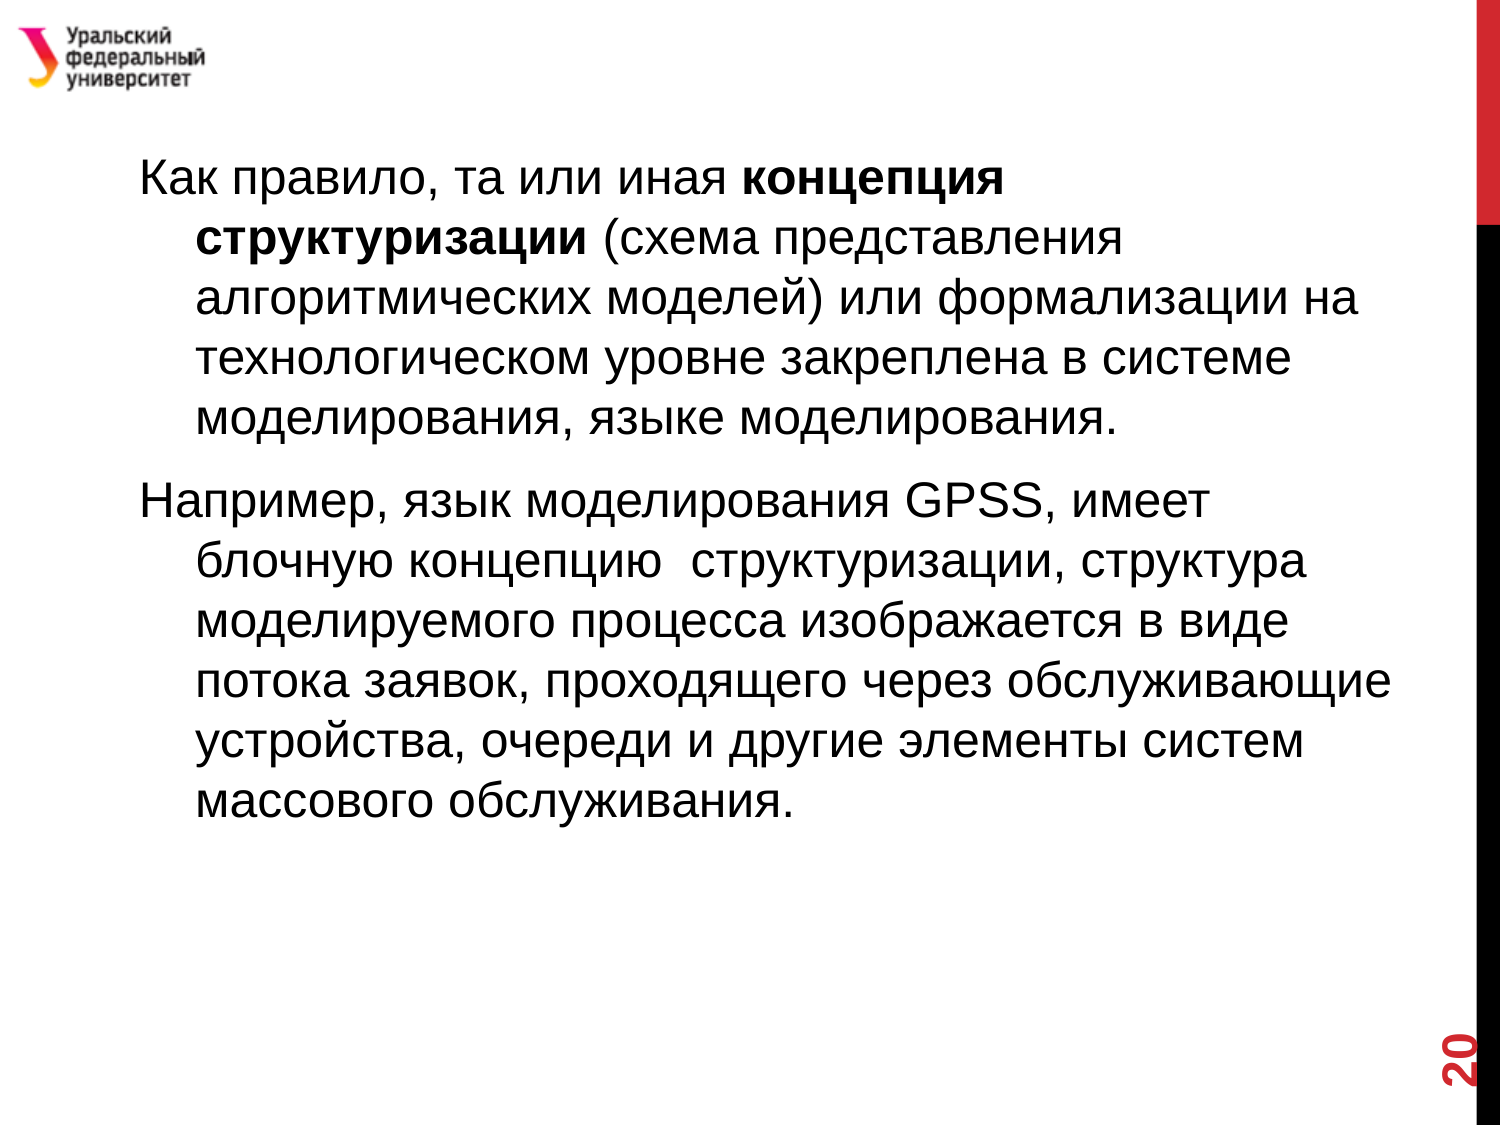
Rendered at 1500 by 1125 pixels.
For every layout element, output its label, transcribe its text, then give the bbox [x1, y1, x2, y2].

picture [0, 0, 211, 105]
slide_number 20 [1427, 887, 1488, 1104]
list Как правило, та или иная концепция структуризации (схема представления алгоритмических моделей) или формализации на технологическом уровне закреплена в системе моделирования, языке моделирования. Например, язык моделирования GPSS, имеет блочную концепцию структуризации, структура моделируемого процесса изображается в виде потока заявок, проходящего через обслуживающие устройства, очереди и другие элементы систем массового обслуживания. [123, 137, 1422, 1094]
